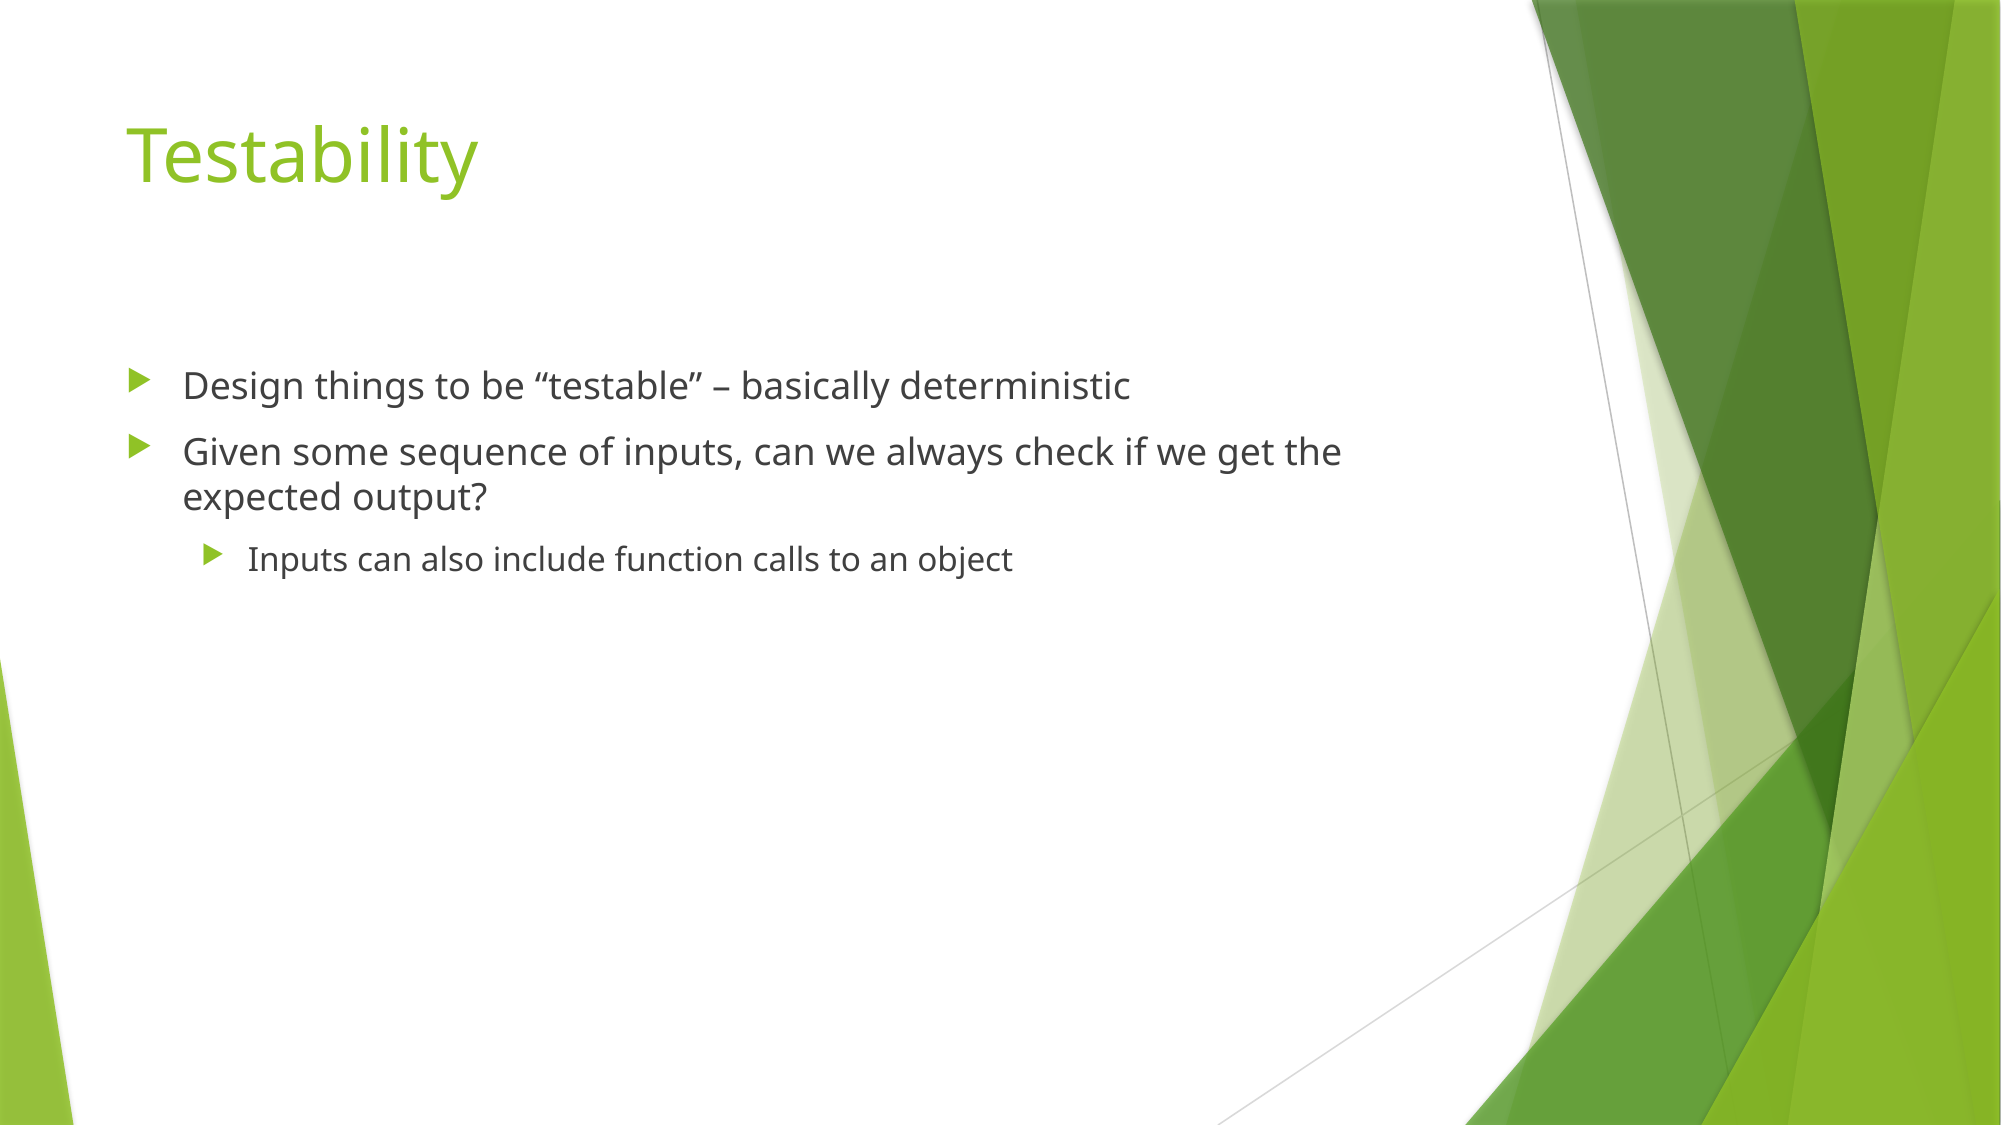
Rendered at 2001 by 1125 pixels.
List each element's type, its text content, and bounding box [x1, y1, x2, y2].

title Testability [111, 99, 1522, 317]
list Design things to be “testable” – basically deterministic Given some sequence of inputs, can we always check if we get the expected output? Inputs can also include function calls to an object [111, 354, 1522, 992]
